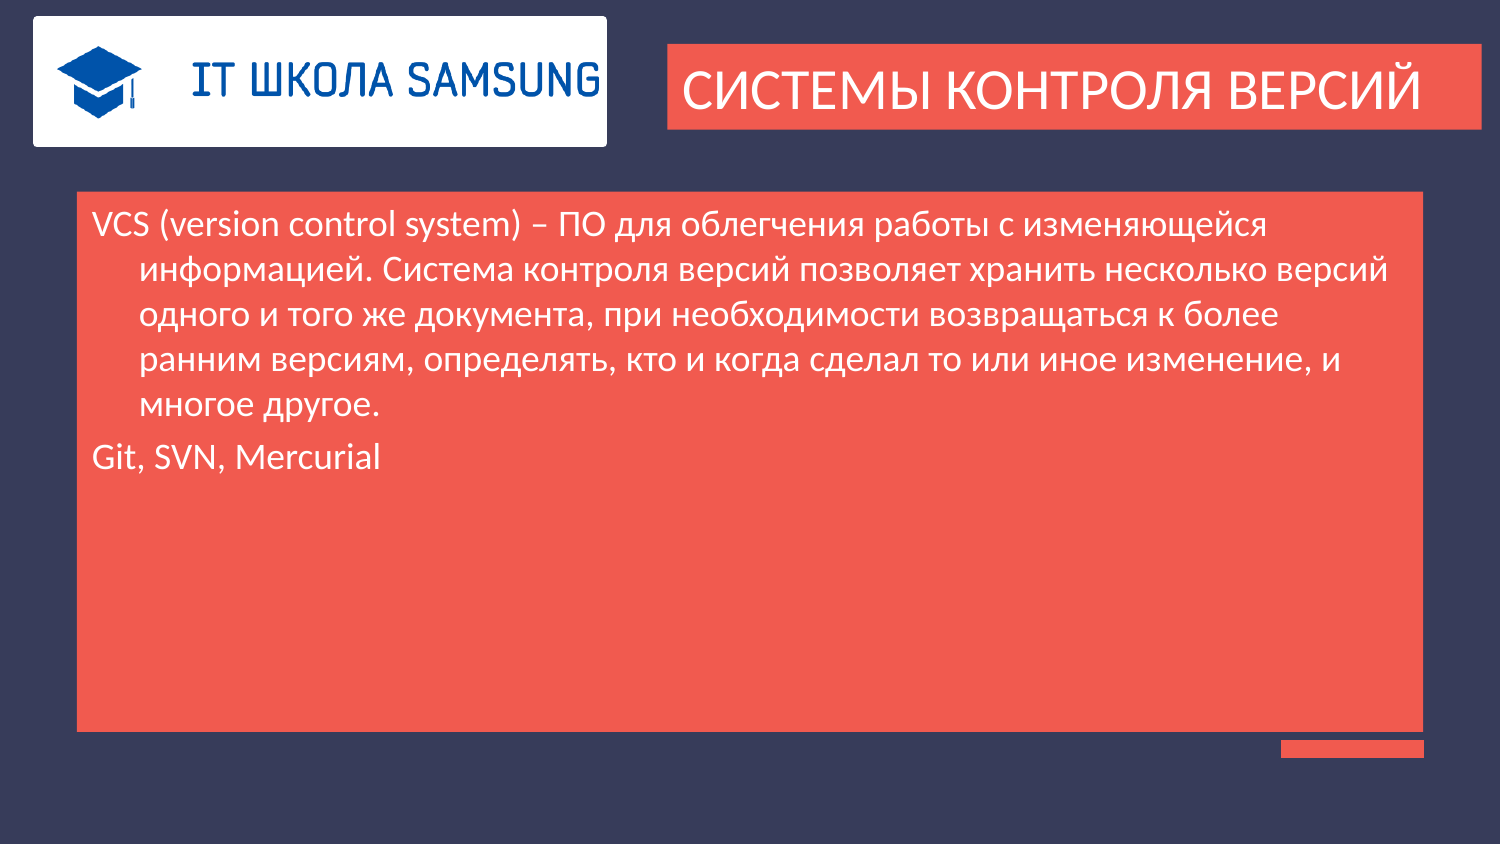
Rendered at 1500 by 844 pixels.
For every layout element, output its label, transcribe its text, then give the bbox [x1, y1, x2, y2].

picture [1281, 740, 1424, 758]
picture [40, 24, 600, 140]
list VCS (version control system) – ПО для облегчения работы с изменяющейся информацией. Система контроля версий позволяет хранить несколько версий одного и того же документа, при необходимости возвращаться к более ранним версиям, определять, кто и когда сделал то или иное изменение, и многое другое. Git, SVN, Mercurial [76, 191, 1424, 732]
title Системы контроля версий [667, 43, 1482, 130]
